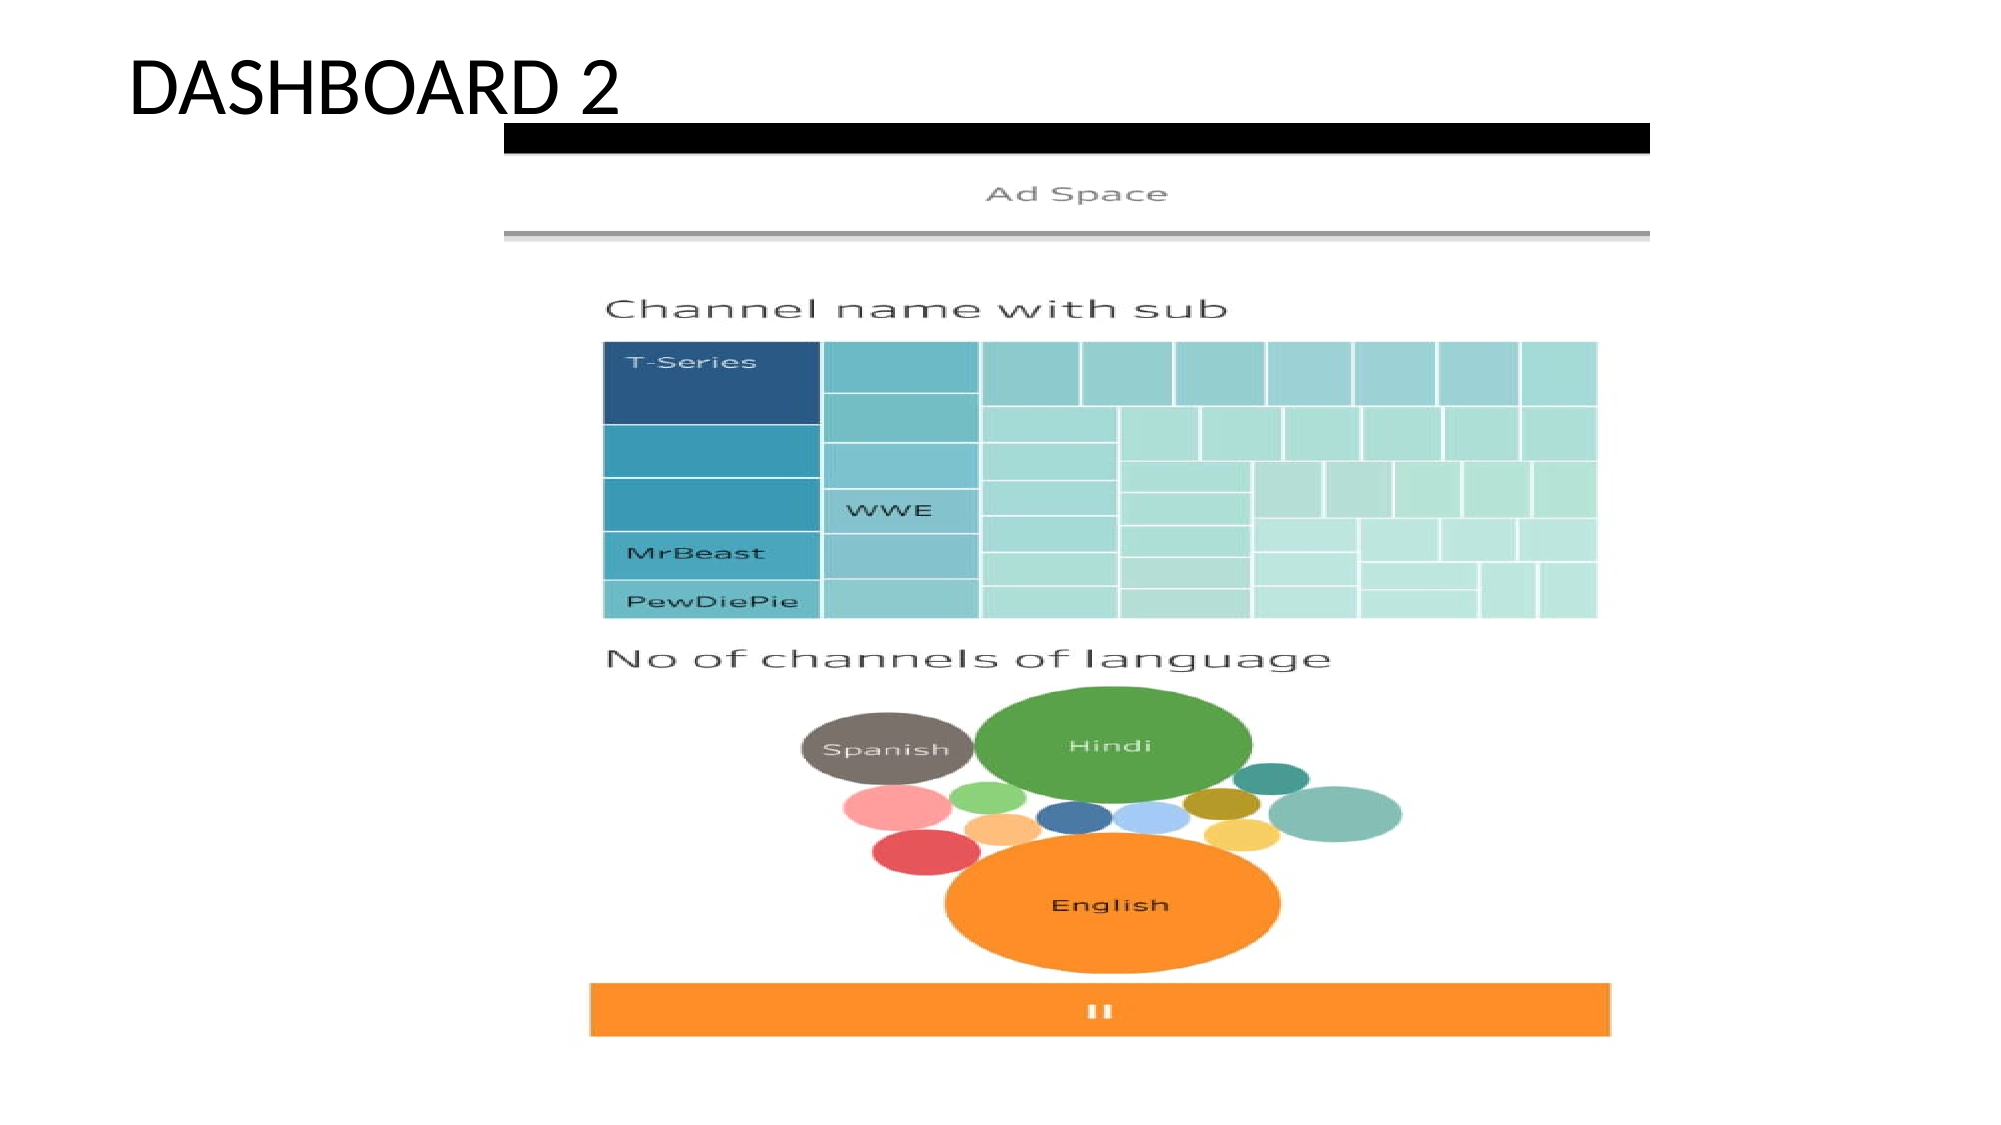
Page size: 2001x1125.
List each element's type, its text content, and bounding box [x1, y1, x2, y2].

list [504, 123, 1650, 1125]
text_box DASHBOARD 2 [114, 23, 989, 184]
